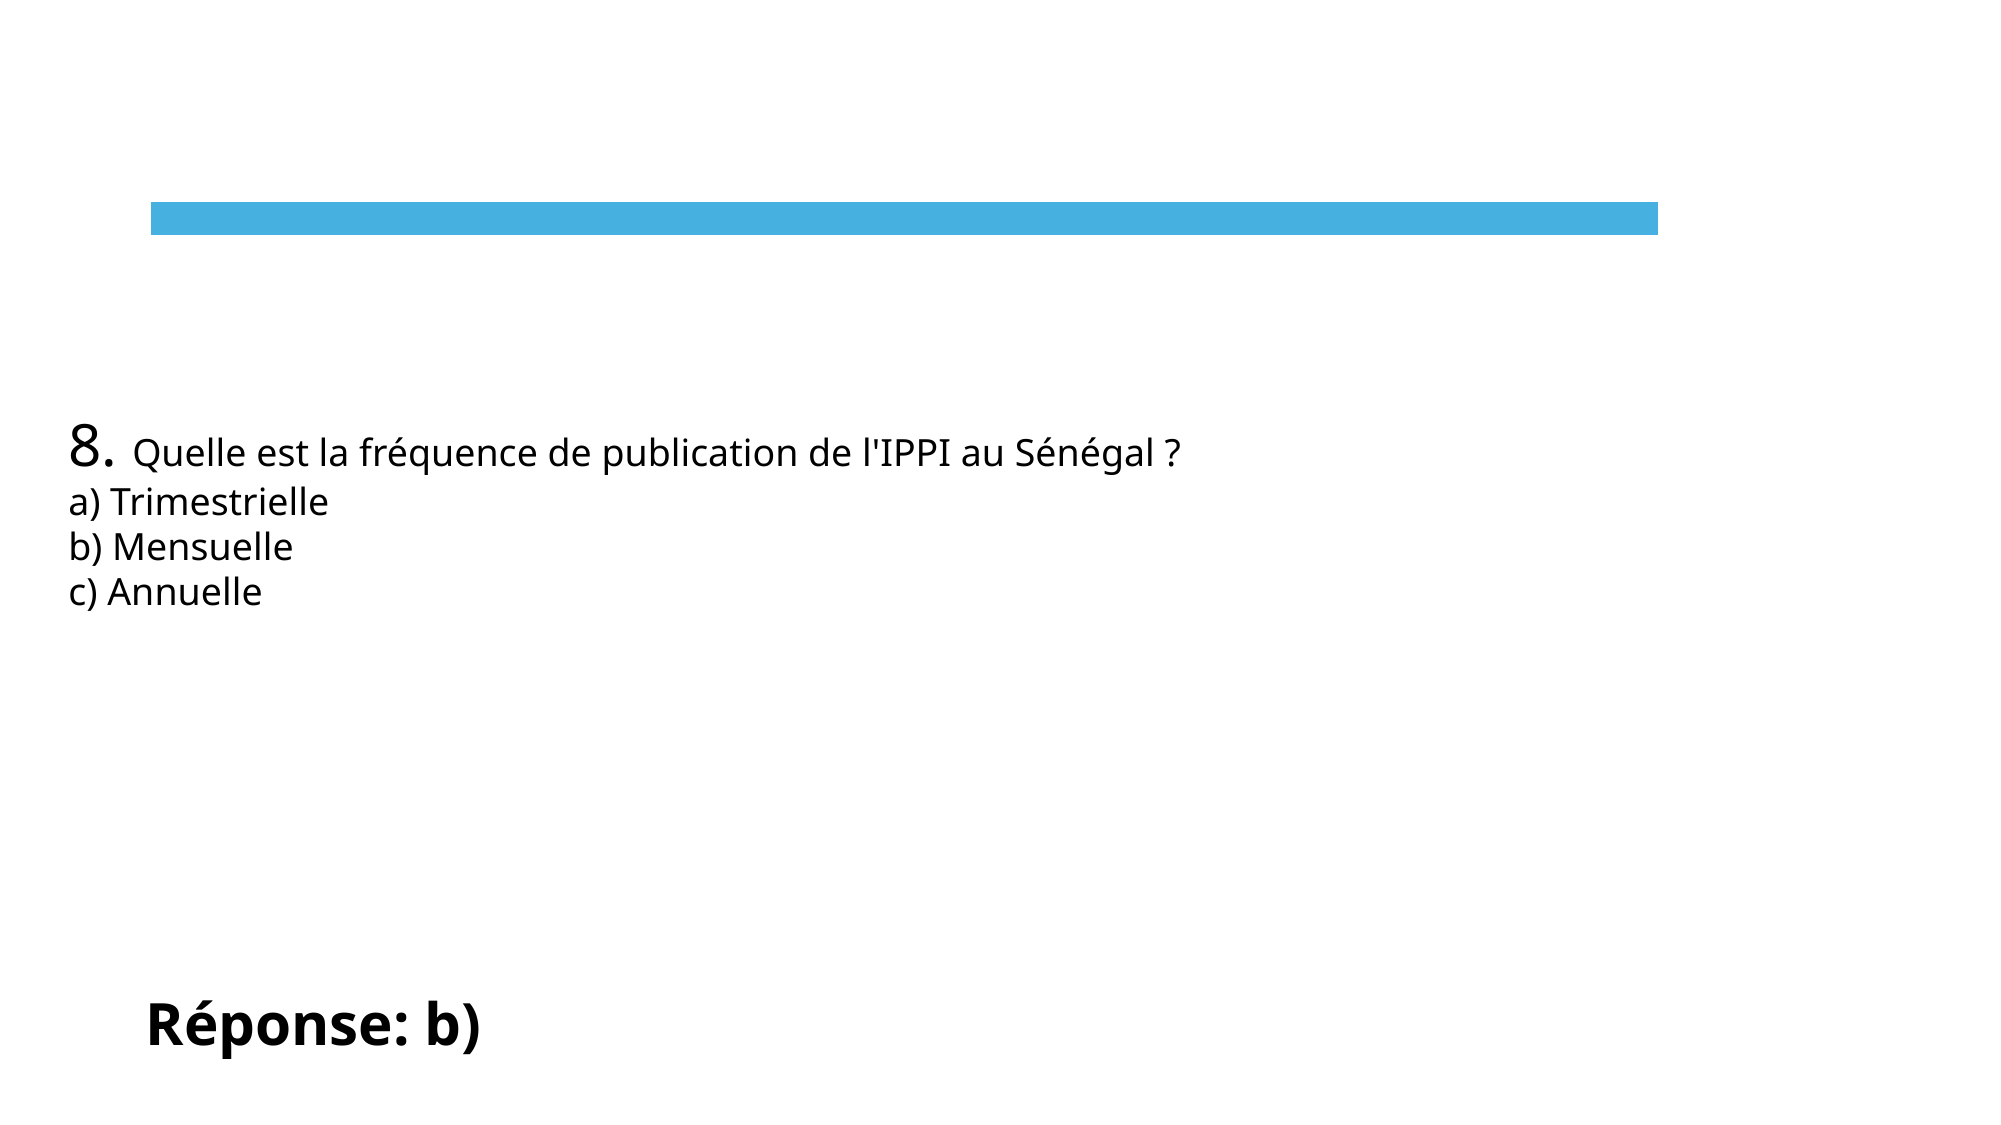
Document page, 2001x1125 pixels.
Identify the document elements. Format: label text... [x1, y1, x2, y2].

text_box Réponse: b) [131, 980, 2000, 1065]
text_box [151, 202, 1658, 235]
text_box 8. Quelle est la fréquence de publication de l'IPPI au Sénégal ? a) Trimestrielle b) Mensuelle c) Annuelle [53, 400, 2000, 621]
